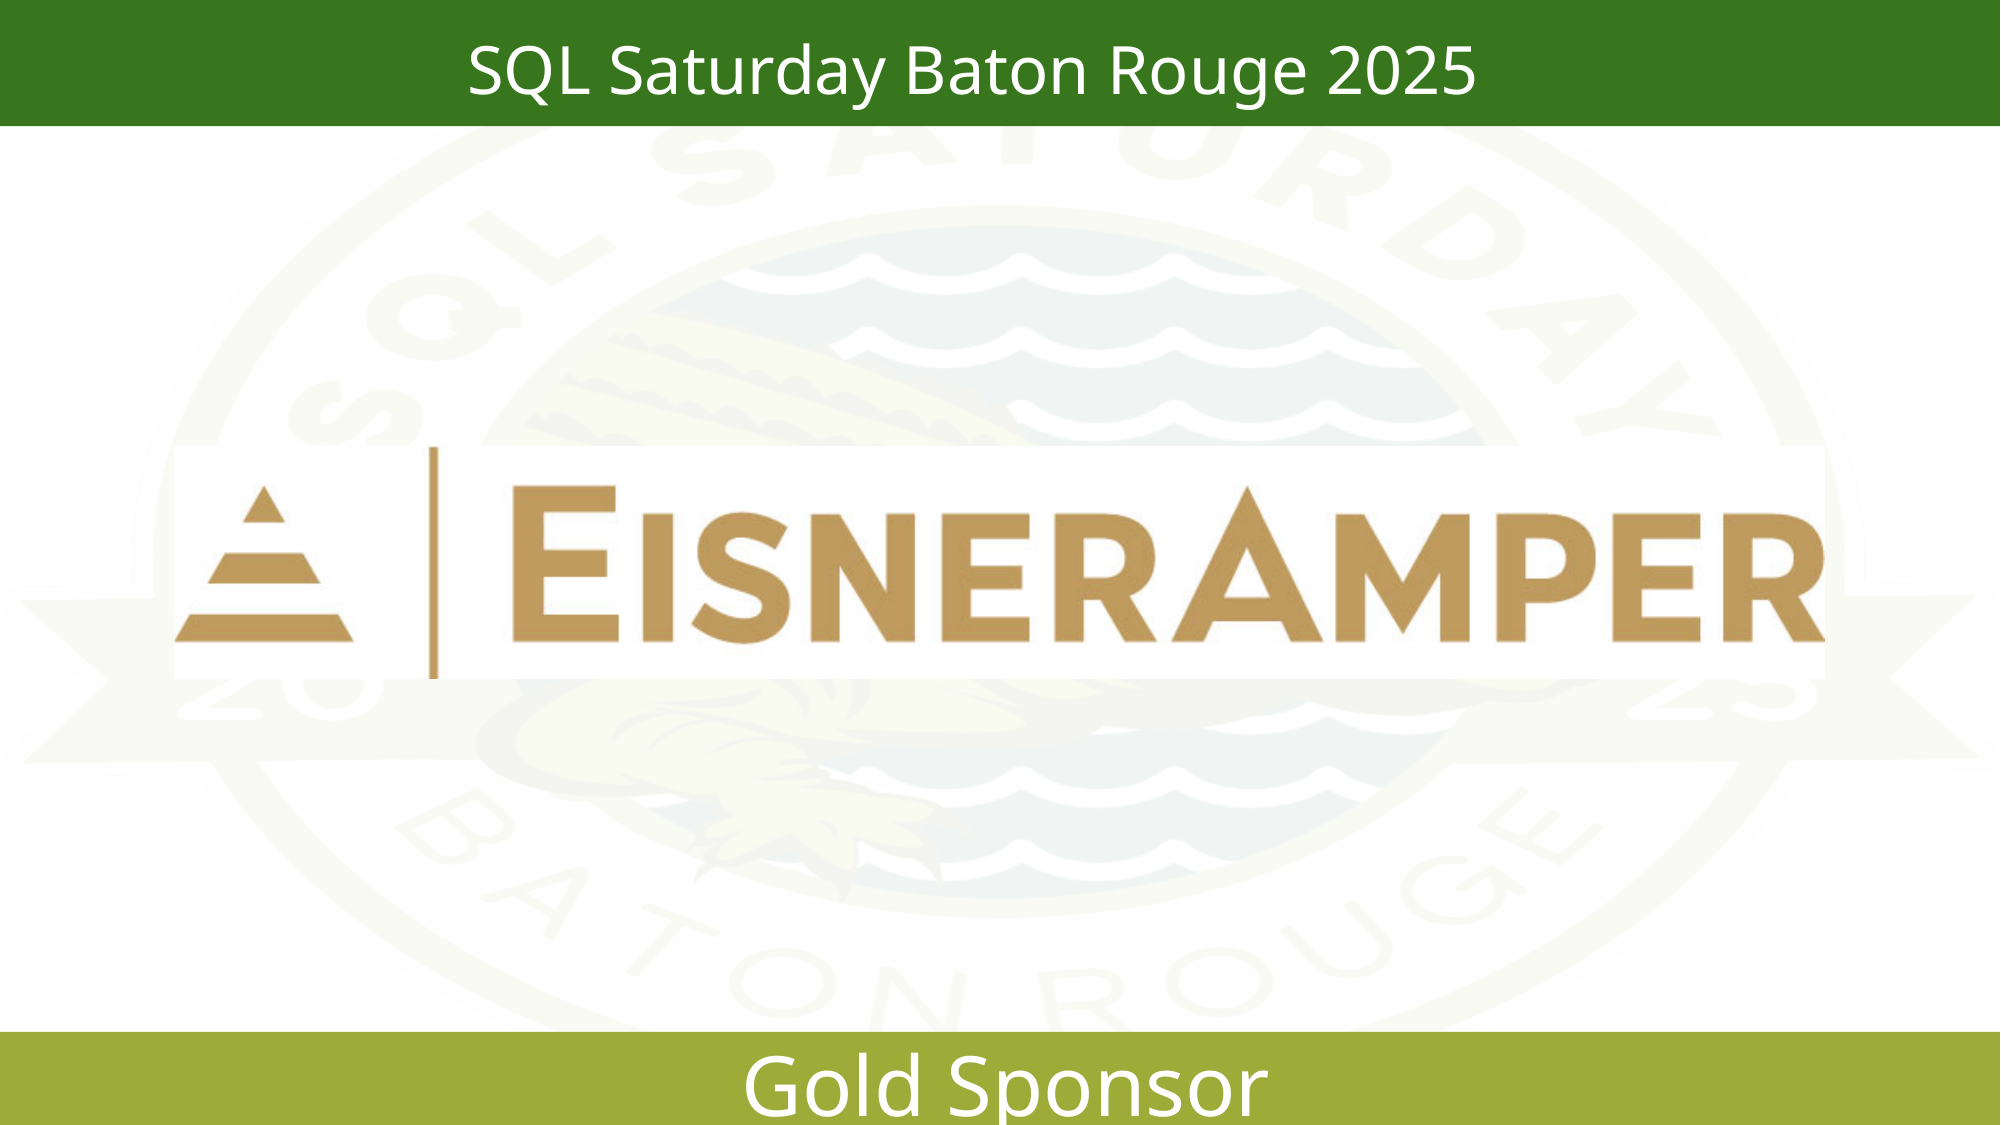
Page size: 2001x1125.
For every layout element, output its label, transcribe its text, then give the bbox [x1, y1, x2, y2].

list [174, 445, 1826, 680]
footer Gold Sponsor [62, 1024, 1950, 1125]
